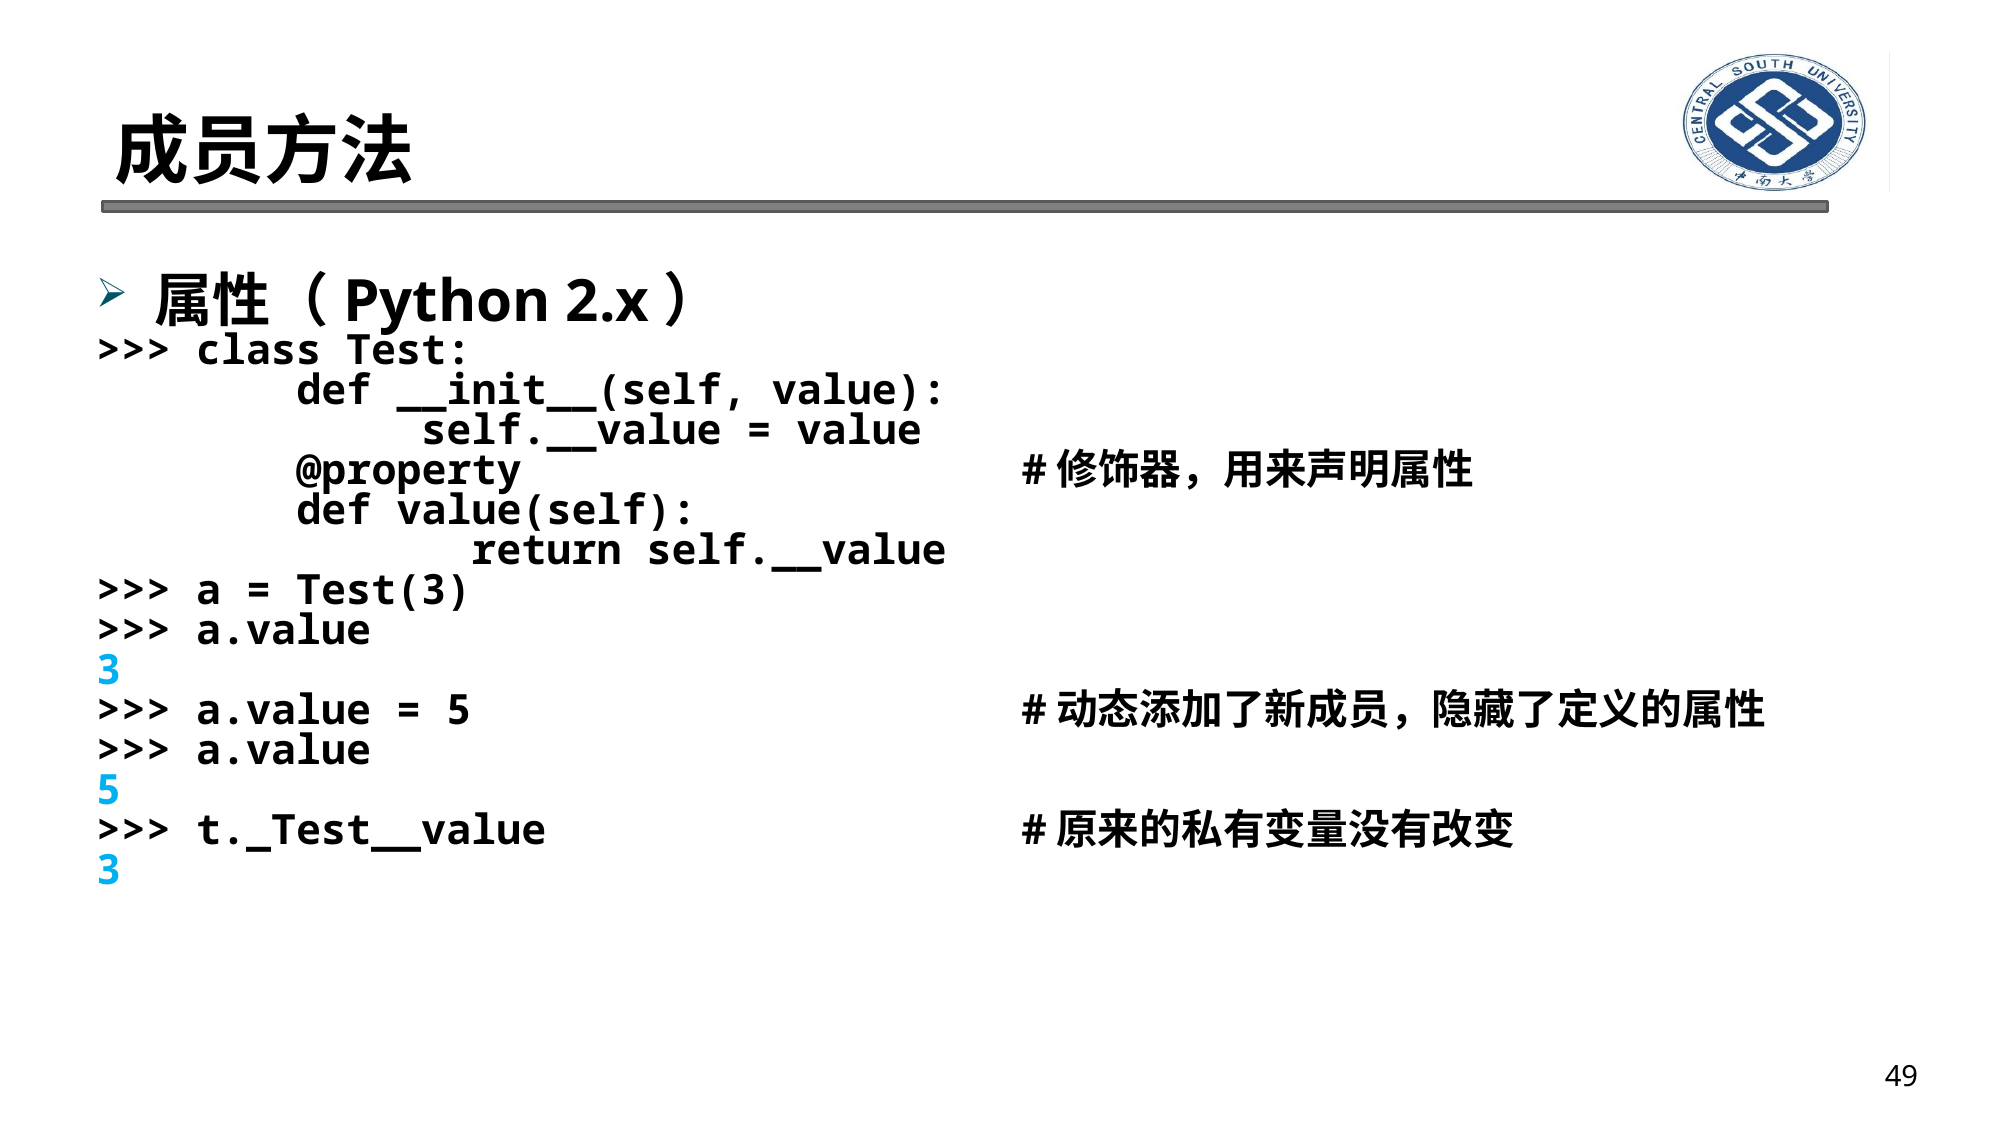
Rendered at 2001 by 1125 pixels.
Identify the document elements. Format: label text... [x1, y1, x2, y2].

picture [1805, 52, 1890, 192]
list 属性（Python 2.x） >>> class Test: def __init__(self, value): self.__value = value @property #修饰器，用来声明属性 def value(self): return self.__value >>> a = Test(3) >>> a.value 3 >>> a.value = 5 #动态添加了新成员，隐藏了定义的属性 >>> a.value 5 >>> t._Test__value #原来的私有变量没有改变 3 [81, 220, 1898, 1024]
slide_number 49 [1516, 1049, 1934, 1125]
title 成员方法 [99, 12, 1805, 200]
